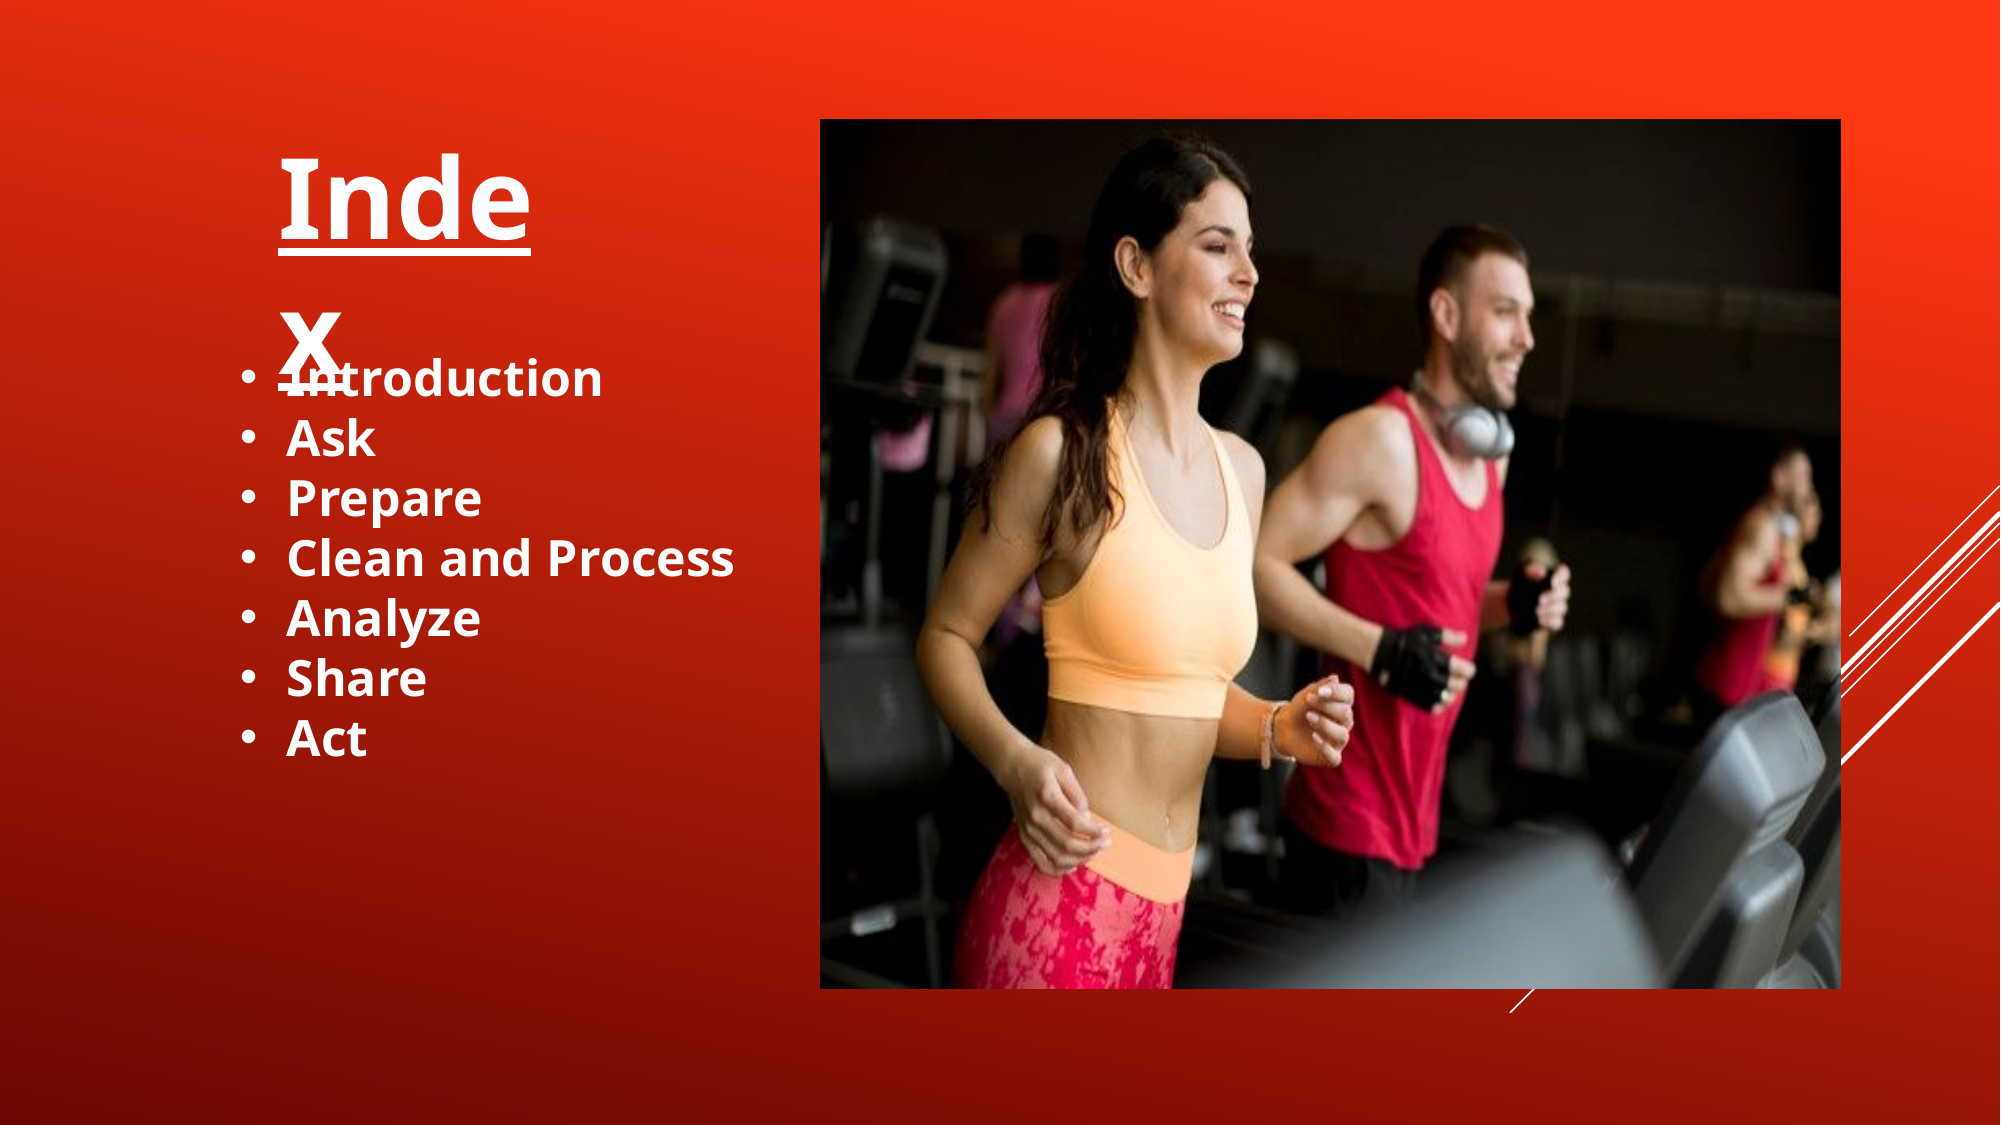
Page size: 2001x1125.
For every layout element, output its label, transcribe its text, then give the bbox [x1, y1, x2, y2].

text_box Introduction Ask Prepare Clean and Process Analyze Share Act [224, 338, 820, 774]
text_box Index [263, 119, 583, 338]
picture [820, 119, 1841, 989]
